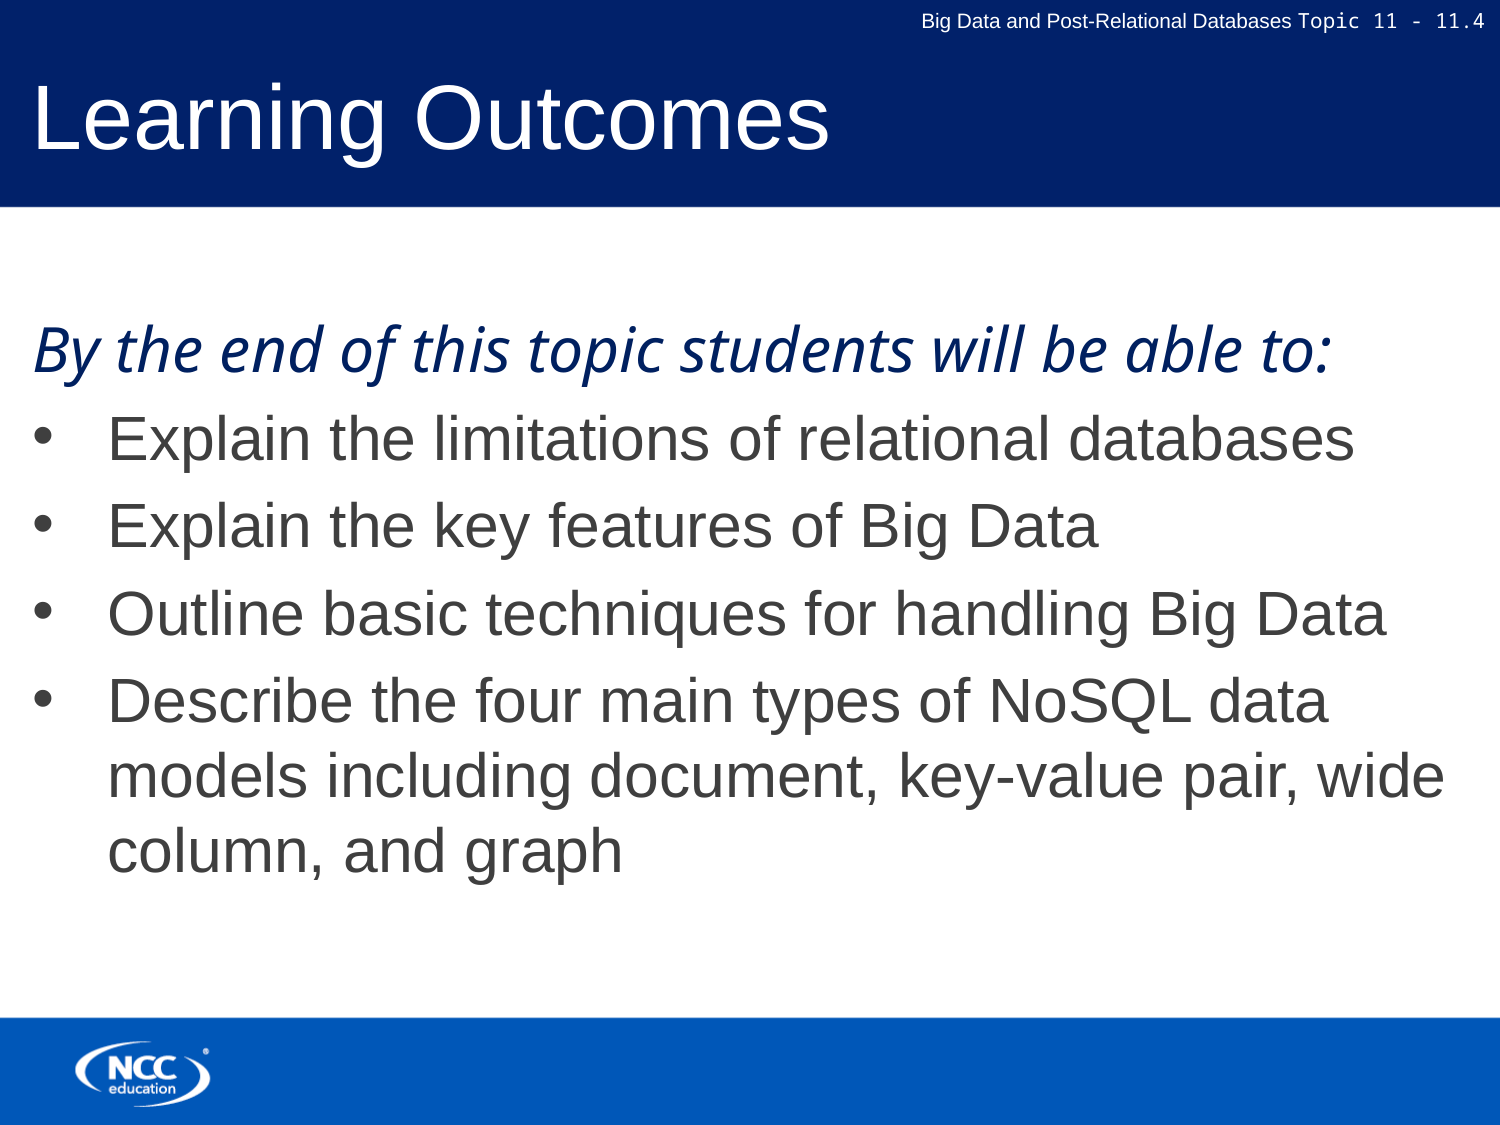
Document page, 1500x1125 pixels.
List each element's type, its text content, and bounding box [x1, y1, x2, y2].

list By the end of this topic students will be able to: Explain the limitations of relational databases Explain the key features of Big Data Outline basic techniques for handling Big Data Describe the four main types of NoSQL data models including document, key-value pair, wide column, and graph [17, 302, 1471, 1012]
title Learning Outcomes [16, 19, 1459, 207]
picture [0, 0, 1500, 1125]
